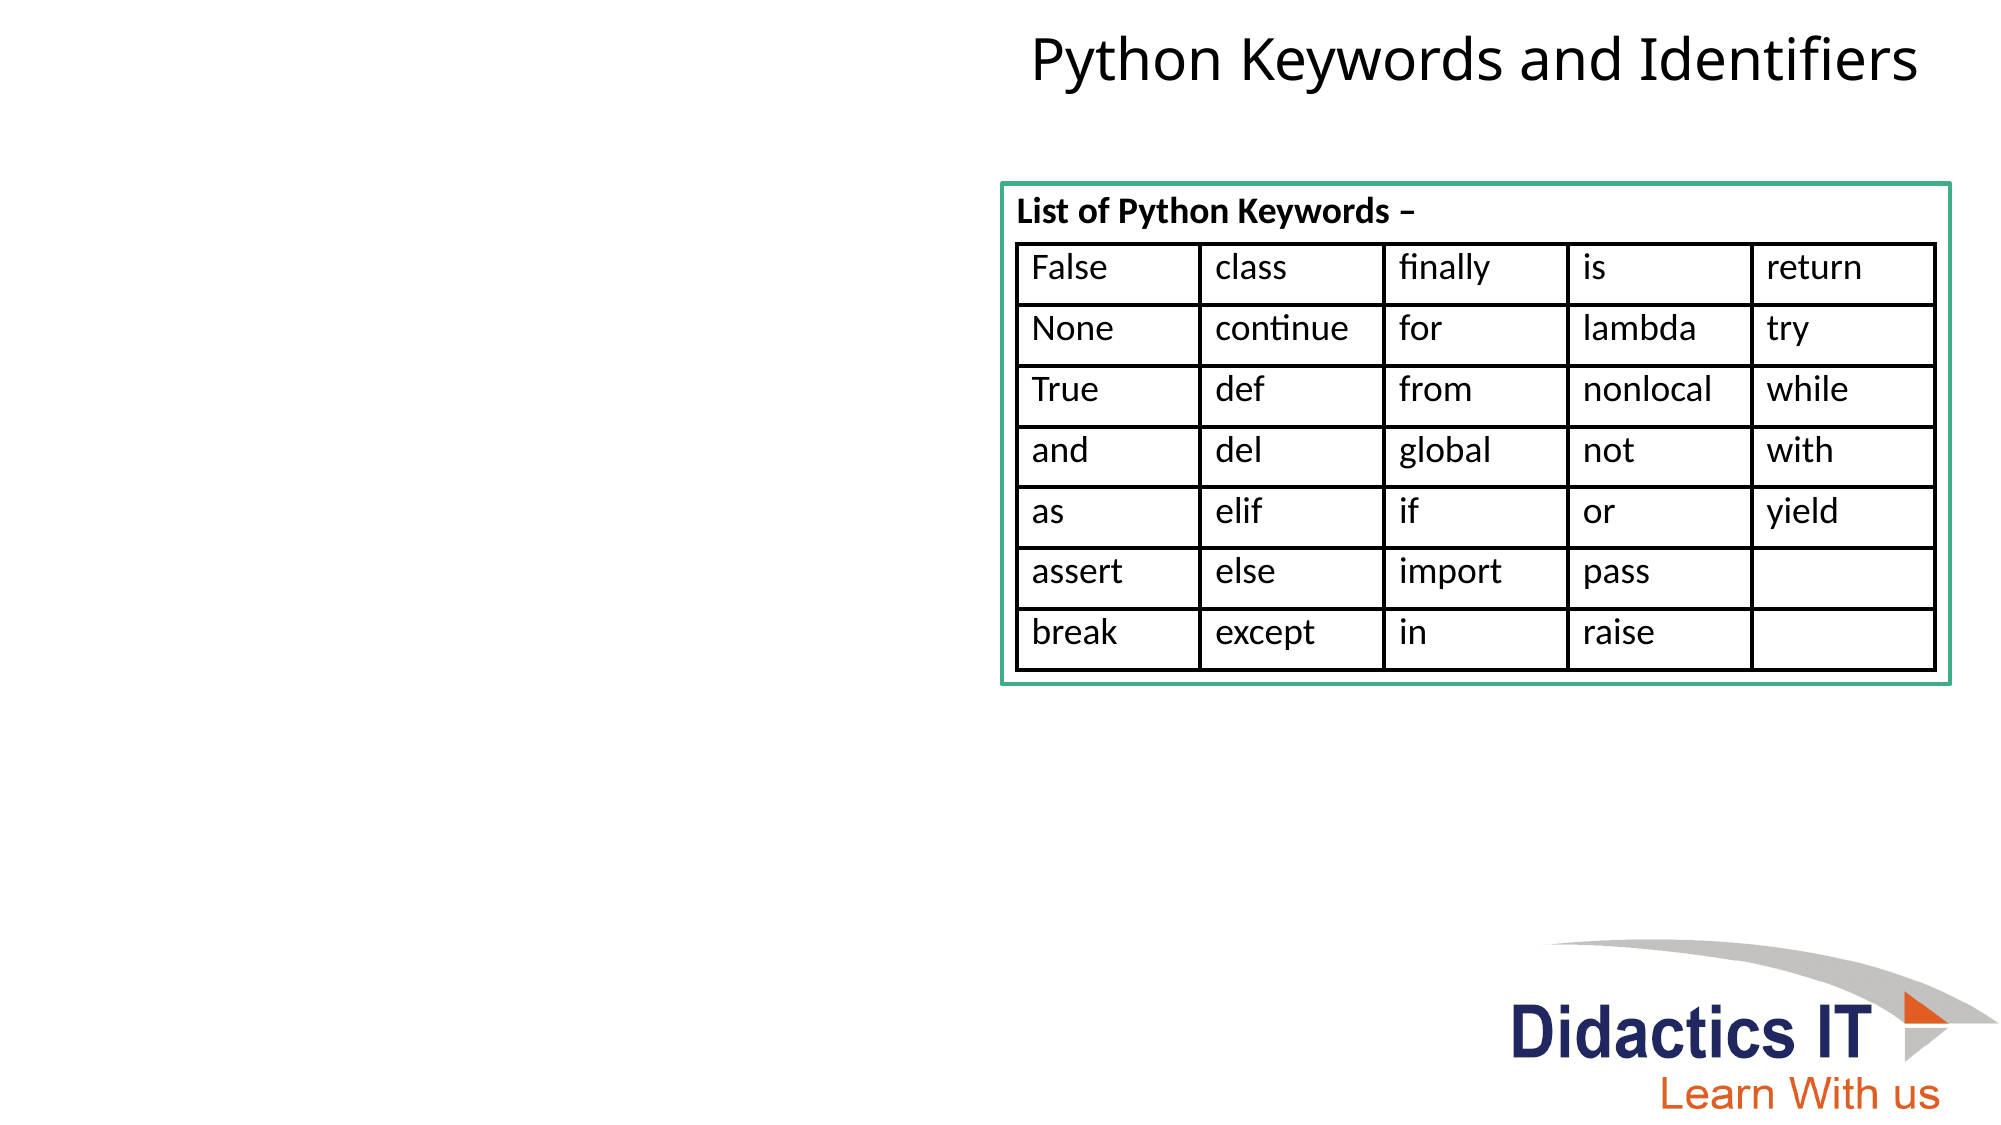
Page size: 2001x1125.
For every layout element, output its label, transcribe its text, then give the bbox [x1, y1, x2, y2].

table_cell yield [1754, 489, 1933, 546]
table_cell True [1019, 368, 1198, 425]
table_cell continue [1202, 307, 1382, 364]
table_cell except [1202, 611, 1382, 668]
table_header False [1019, 246, 1198, 303]
table_header return [1754, 246, 1933, 303]
table_cell import [1386, 550, 1566, 607]
table_cell not [1570, 429, 1750, 485]
table_cell else [1202, 550, 1382, 607]
text_box Python Keywords and Identifiers [999, 22, 1950, 114]
table_cell for [1386, 307, 1566, 364]
table_cell as [1019, 489, 1198, 546]
table_cell or [1570, 489, 1750, 546]
table_cell [1754, 611, 1933, 668]
table_cell and [1019, 429, 1198, 485]
table_cell def [1202, 368, 1382, 425]
table_cell lambda [1570, 307, 1750, 364]
table_cell break [1019, 611, 1198, 668]
table_cell if [1386, 489, 1566, 546]
table_cell pass [1570, 550, 1750, 607]
table_cell None [1019, 307, 1198, 364]
table_header is [1570, 246, 1750, 303]
table_header finally [1386, 246, 1566, 303]
table_cell [1754, 550, 1933, 607]
table_cell try [1754, 307, 1933, 364]
table_cell global [1386, 429, 1566, 485]
table_cell elif [1202, 489, 1382, 546]
table_cell assert [1019, 550, 1198, 607]
table_cell while [1754, 368, 1933, 425]
table_cell from [1386, 368, 1566, 425]
table_cell raise [1570, 611, 1750, 668]
text_box List of Python Keywords – [1002, 183, 1950, 684]
picture [1513, 939, 2000, 1109]
table_cell del [1202, 429, 1382, 485]
table_cell in [1386, 611, 1566, 668]
table_cell nonlocal [1570, 368, 1750, 425]
table_header class [1202, 246, 1382, 303]
table_cell with [1754, 429, 1933, 485]
